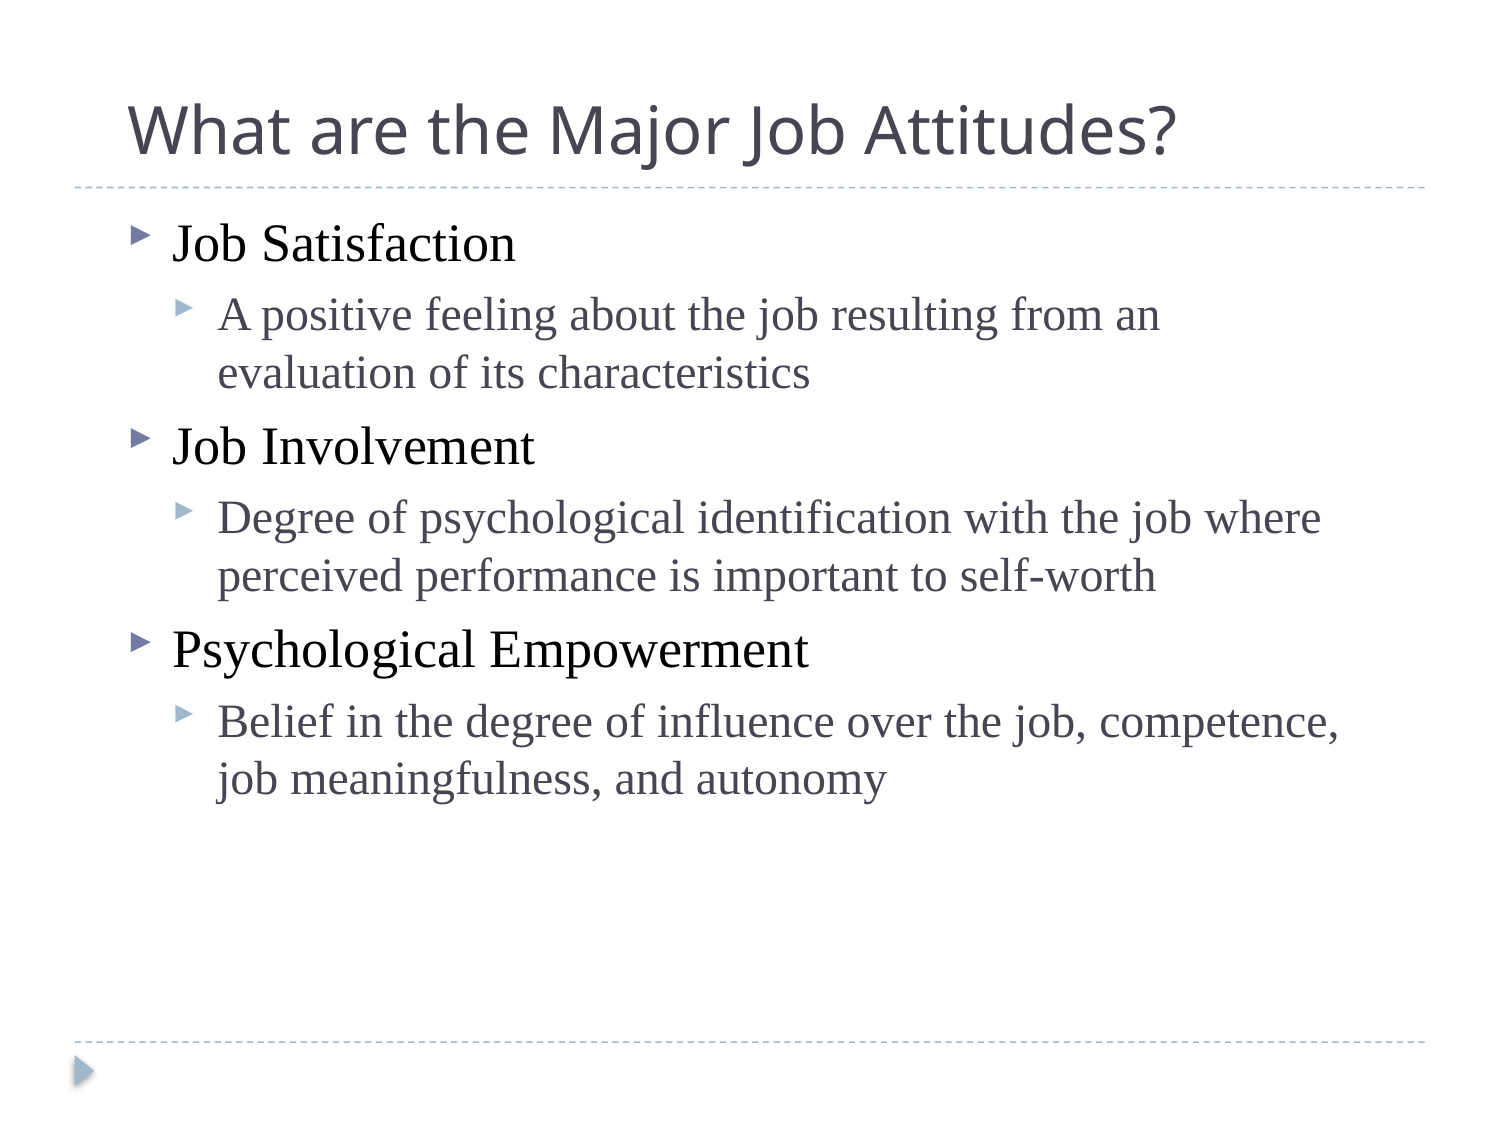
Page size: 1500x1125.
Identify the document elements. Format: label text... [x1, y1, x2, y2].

title What are the Major Job Attitudes? [112, 62, 1388, 175]
list Job Satisfaction A positive feeling about the job resulting from an evaluation of its characteristics Job Involvement Degree of psychological identification with the job where perceived performance is important to self-worth Psychological Empowerment Belief in the degree of influence over the job, competence, job meaningfulness, and autonomy [112, 200, 1375, 975]
